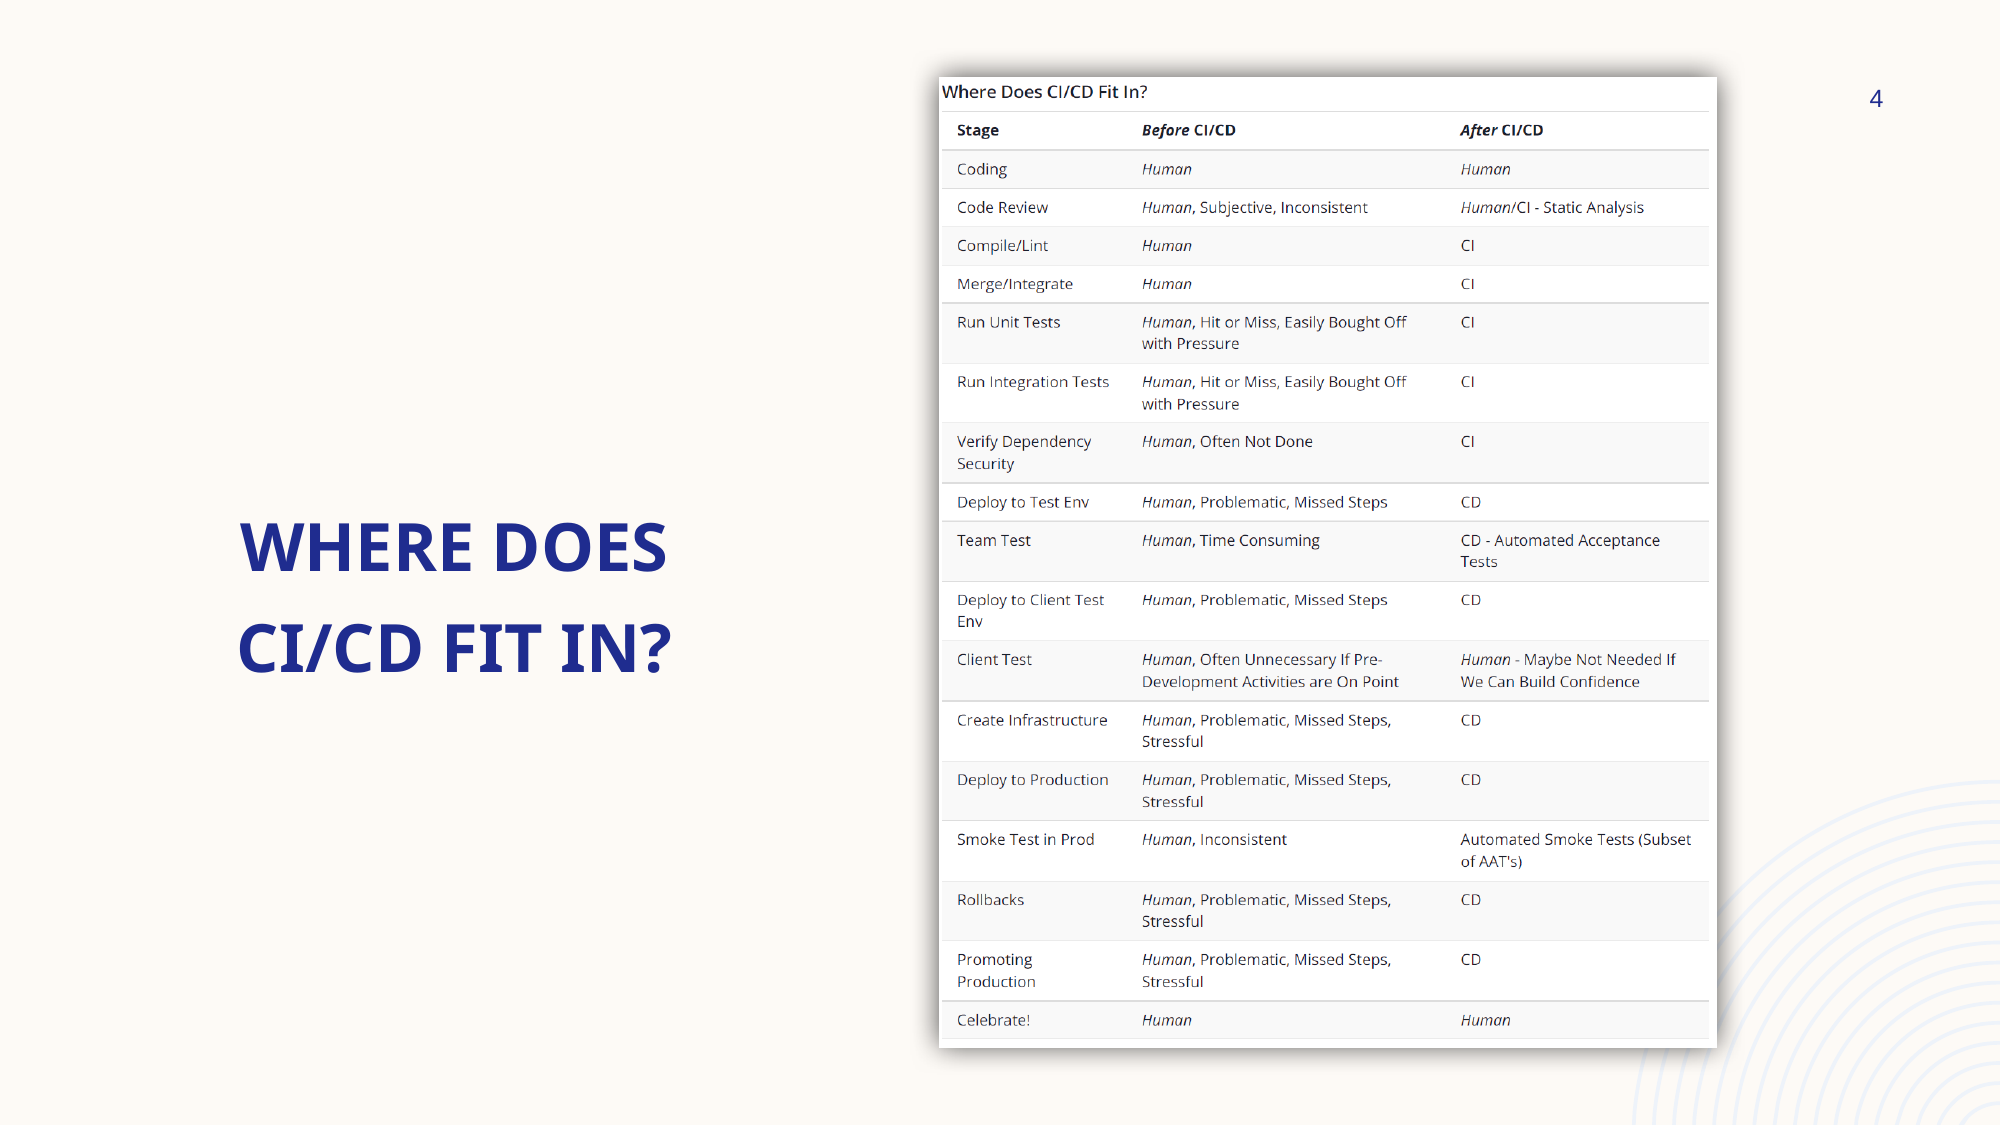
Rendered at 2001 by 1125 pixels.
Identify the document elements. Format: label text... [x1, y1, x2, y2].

slide_number 4 [1795, 75, 1958, 120]
title Where Does CI/CD Fit In? [132, 431, 778, 694]
picture [939, 77, 1717, 1048]
